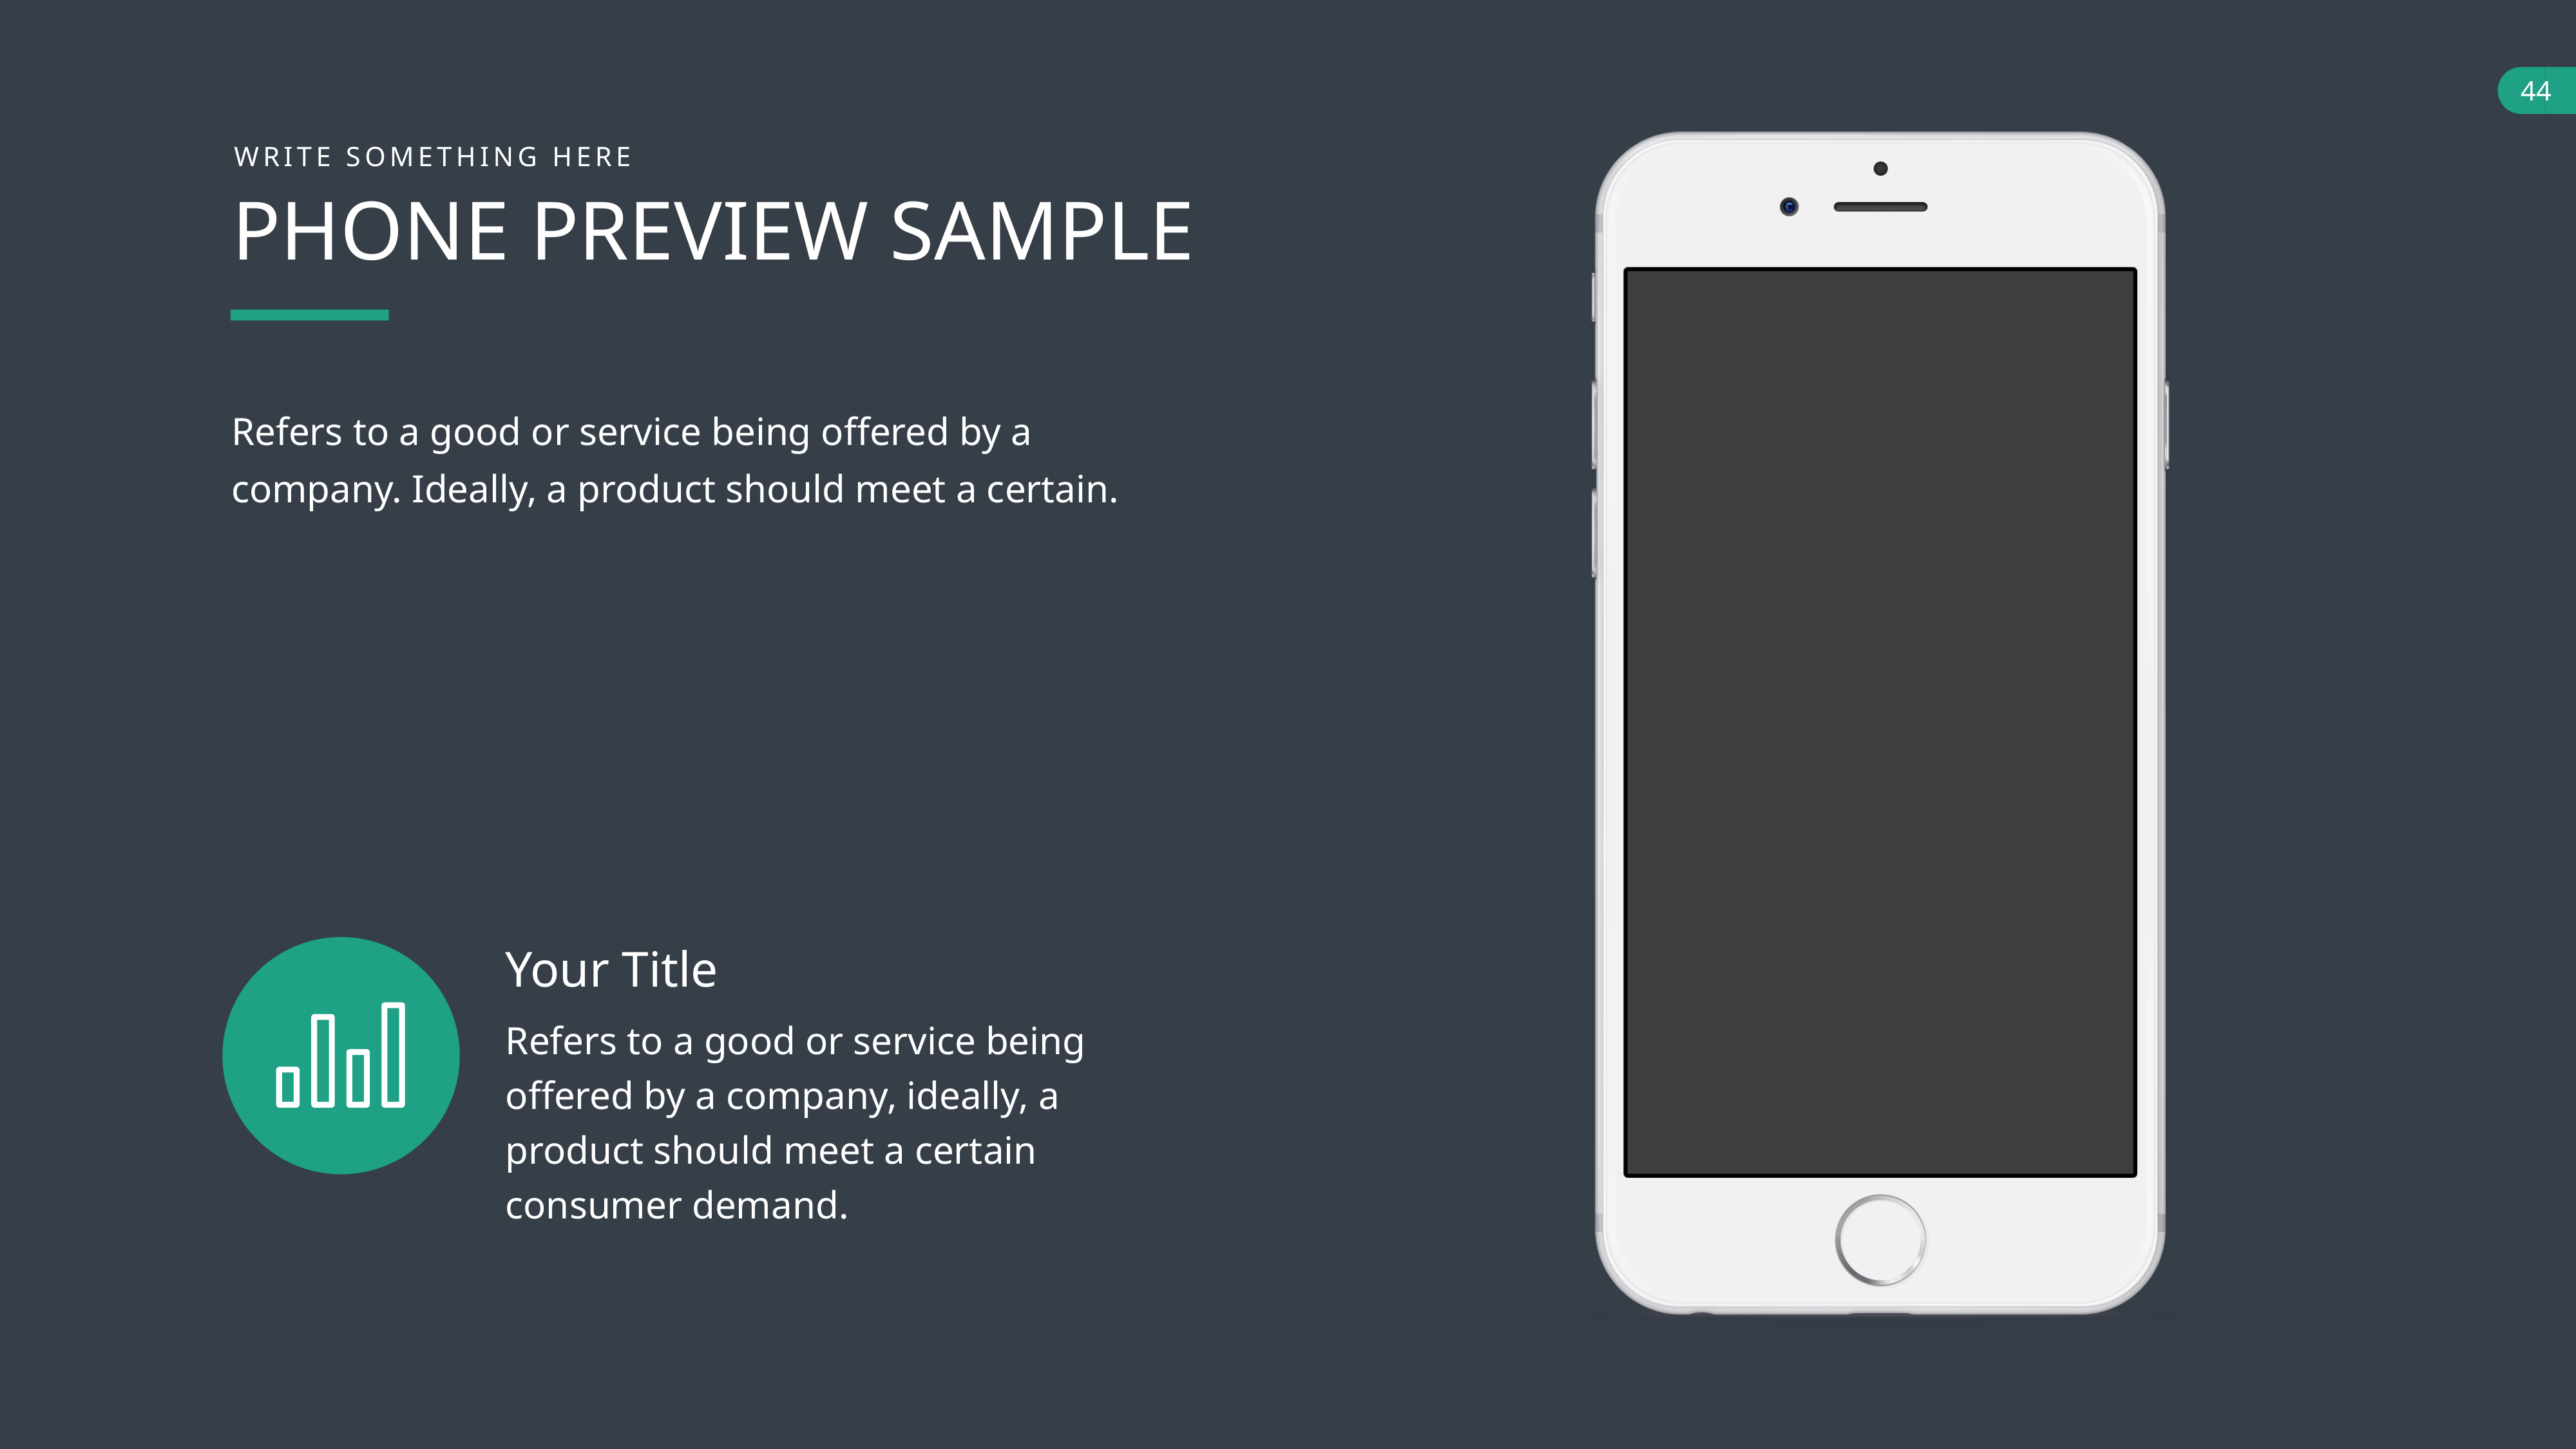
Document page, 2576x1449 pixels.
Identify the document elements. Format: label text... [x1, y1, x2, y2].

text_box PHONE PREVIEW SAMPLE [222, 175, 1323, 281]
text_box WRITE SOMETHING HERE [224, 135, 642, 176]
text_box Refers to a good or service being offered by a company. Ideally, a product should meet a certain. [208, 383, 1193, 522]
text_box [230, 309, 390, 321]
picture [0, 57, 2576, 1449]
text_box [222, 934, 1348, 1175]
